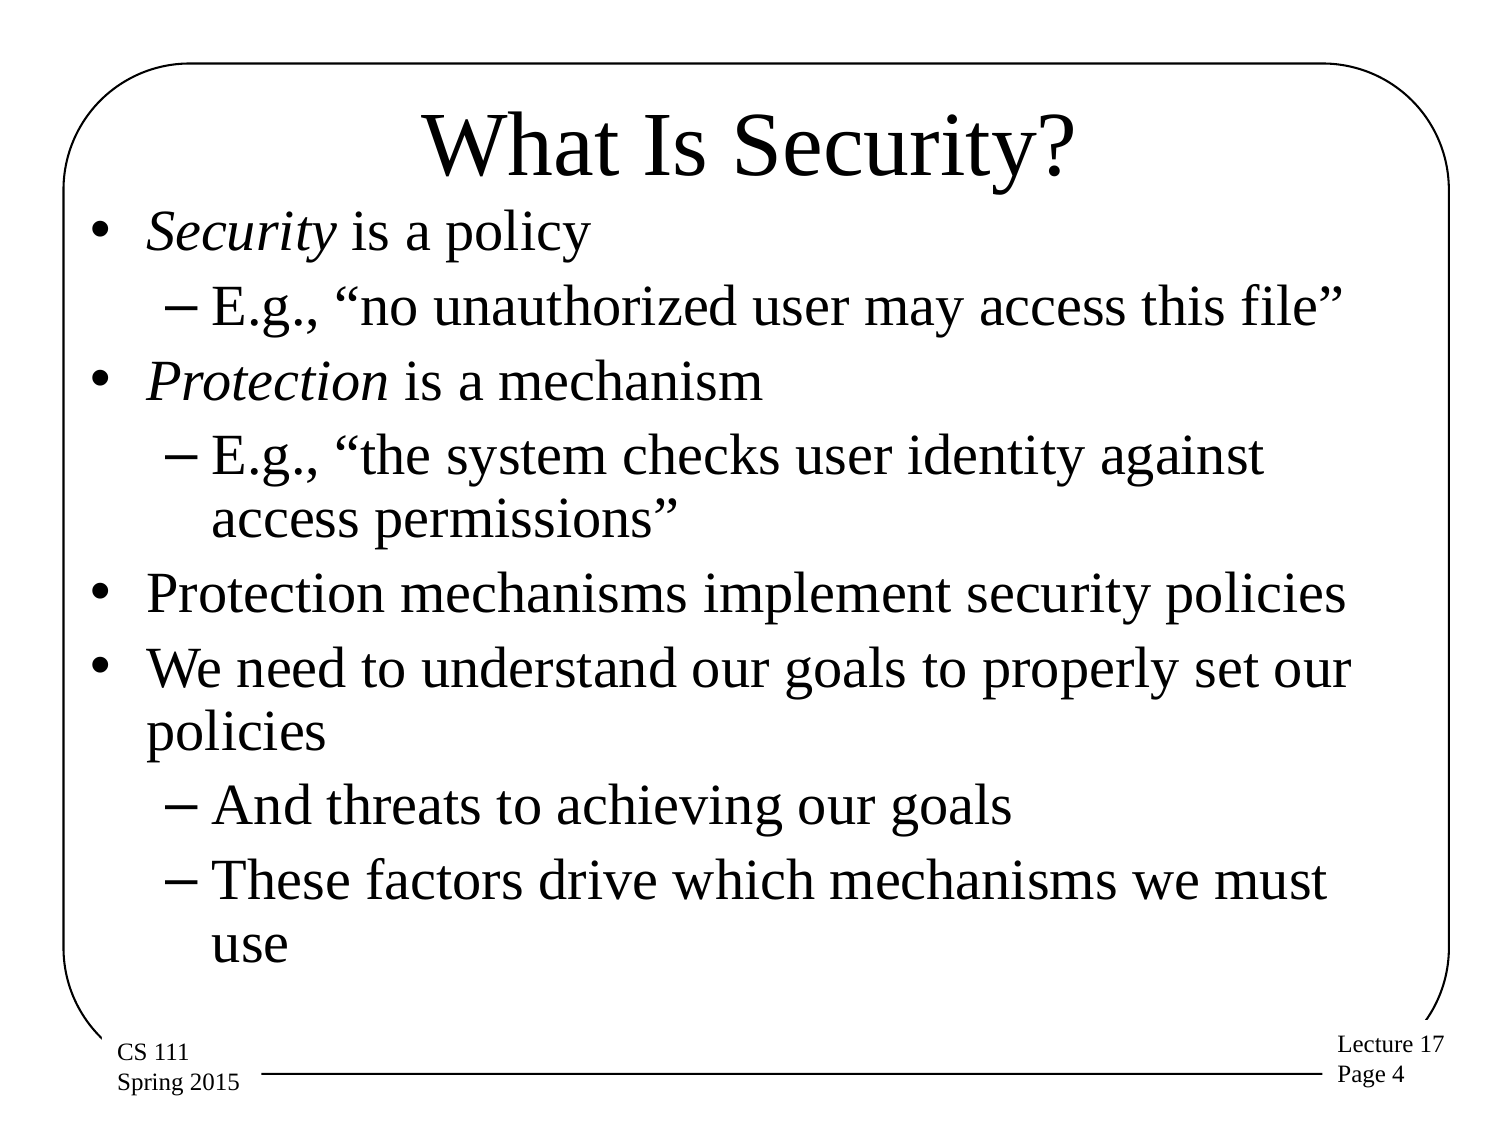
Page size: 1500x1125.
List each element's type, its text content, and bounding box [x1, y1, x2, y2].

title What Is Security? [74, 44, 1426, 192]
list Security is a policy E.g., “no unauthorized user may access this file” Protection is a mechanism E.g., “the system checks user identity against access permissions” Protection mechanisms implement security policies We need to understand our goals to properly set our policies And threats to achieving our goals These factors drive which mechanisms we must use [74, 192, 1426, 936]
